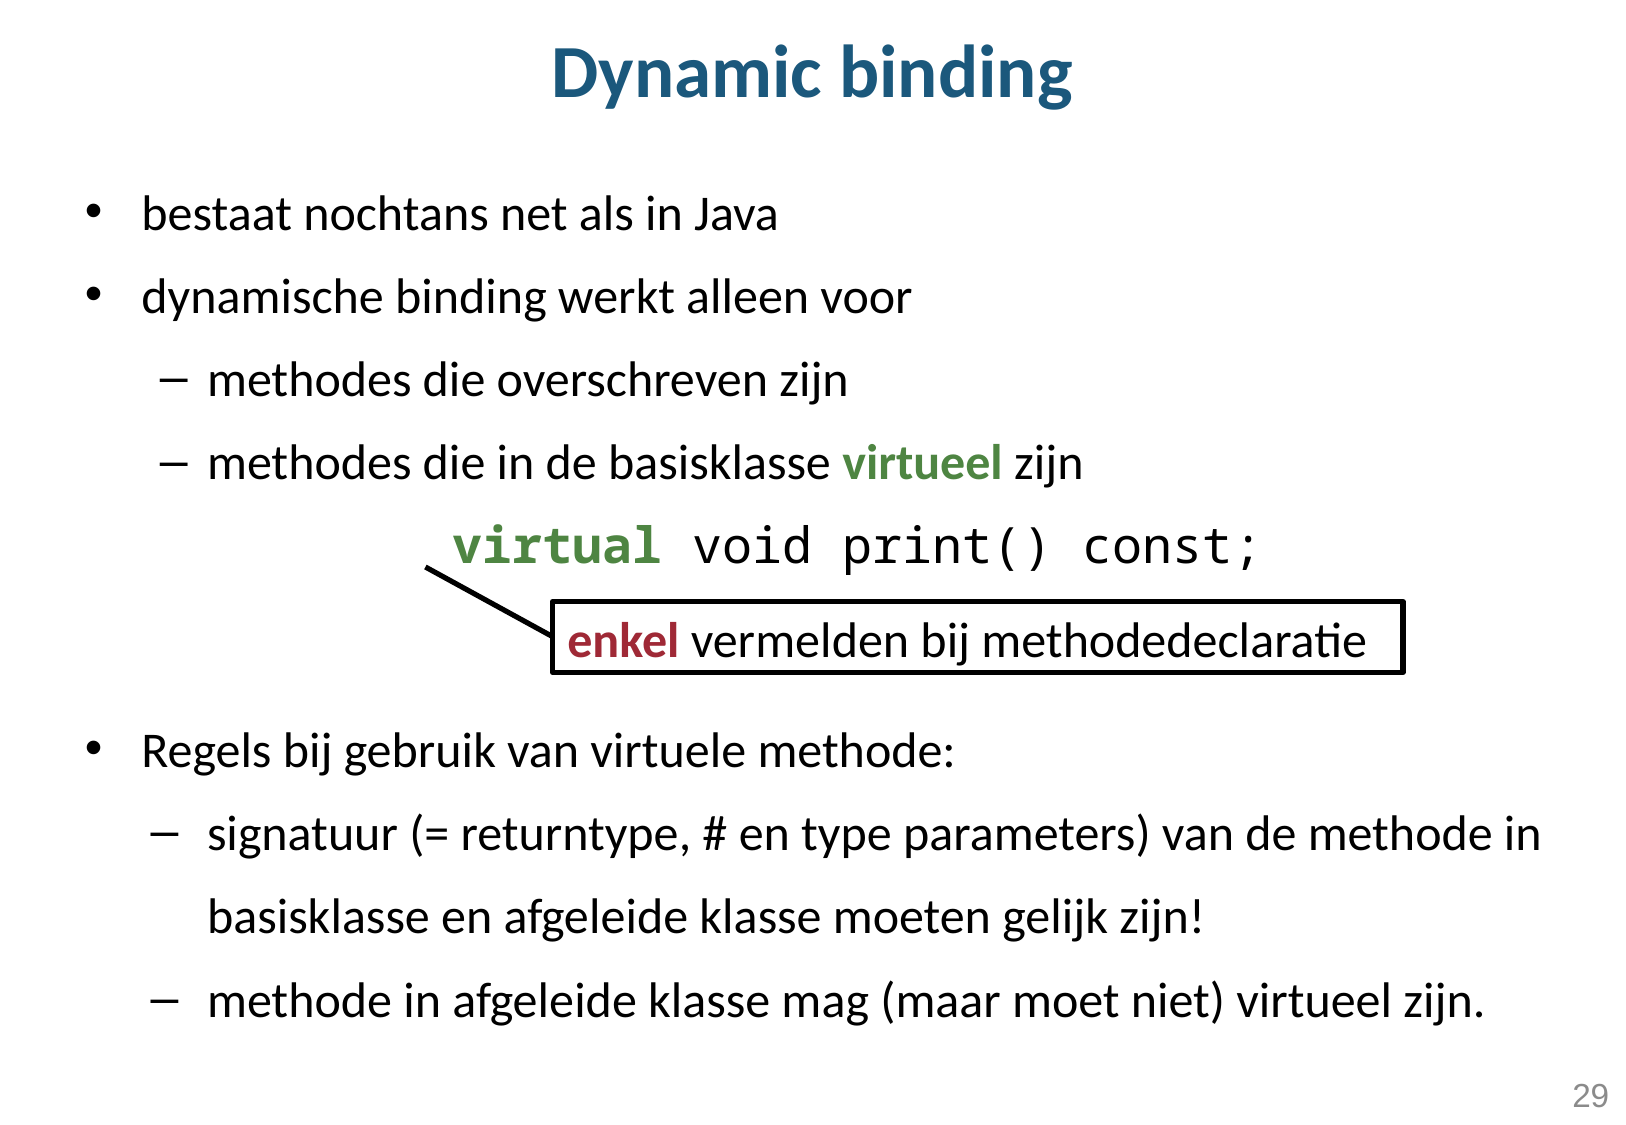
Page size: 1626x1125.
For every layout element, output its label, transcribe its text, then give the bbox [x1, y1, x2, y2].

list bestaat nochtans net als in Java dynamische binding werkt alleen voor methodes die overschreven zijn methodes die in de basisklasse virtueel zijn virtual void print() const; Regels bij gebruik van virtuele methode: signatuur (= returntype, # en type parameters) van de methode in basisklasse en afgeleide klasse moeten gelijk zijn! methode in afgeleide klasse mag (maar moet niet) virtueel zijn. [70, 149, 1569, 987]
title Dynamic binding [0, 0, 1625, 143]
text_box enkel vermelden bij methodedeclaratie [424, 565, 1405, 674]
slide_number 29 [1245, 1064, 1625, 1125]
